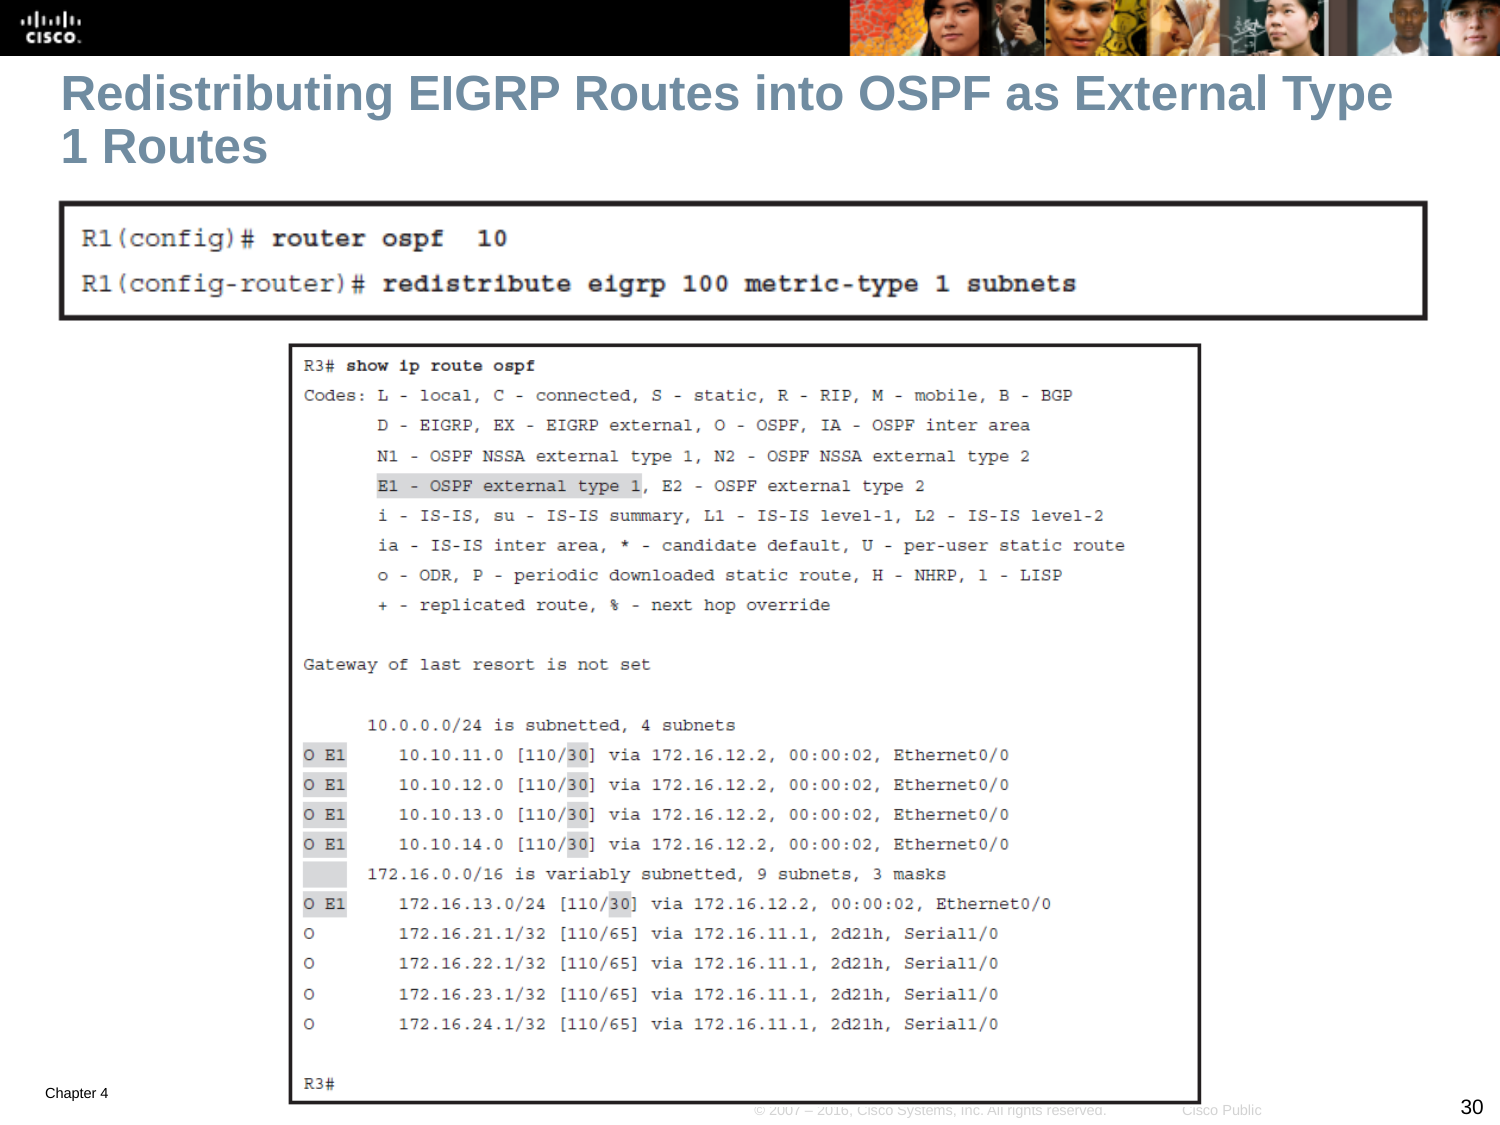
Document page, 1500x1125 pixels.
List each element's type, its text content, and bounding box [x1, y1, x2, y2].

title Redistributing EIGRP Routes into OSPF as External Type 1 Routes [45, 59, 1444, 182]
picture [0, 0, 1500, 56]
picture [54, 193, 1435, 328]
picture [284, 339, 1205, 1107]
